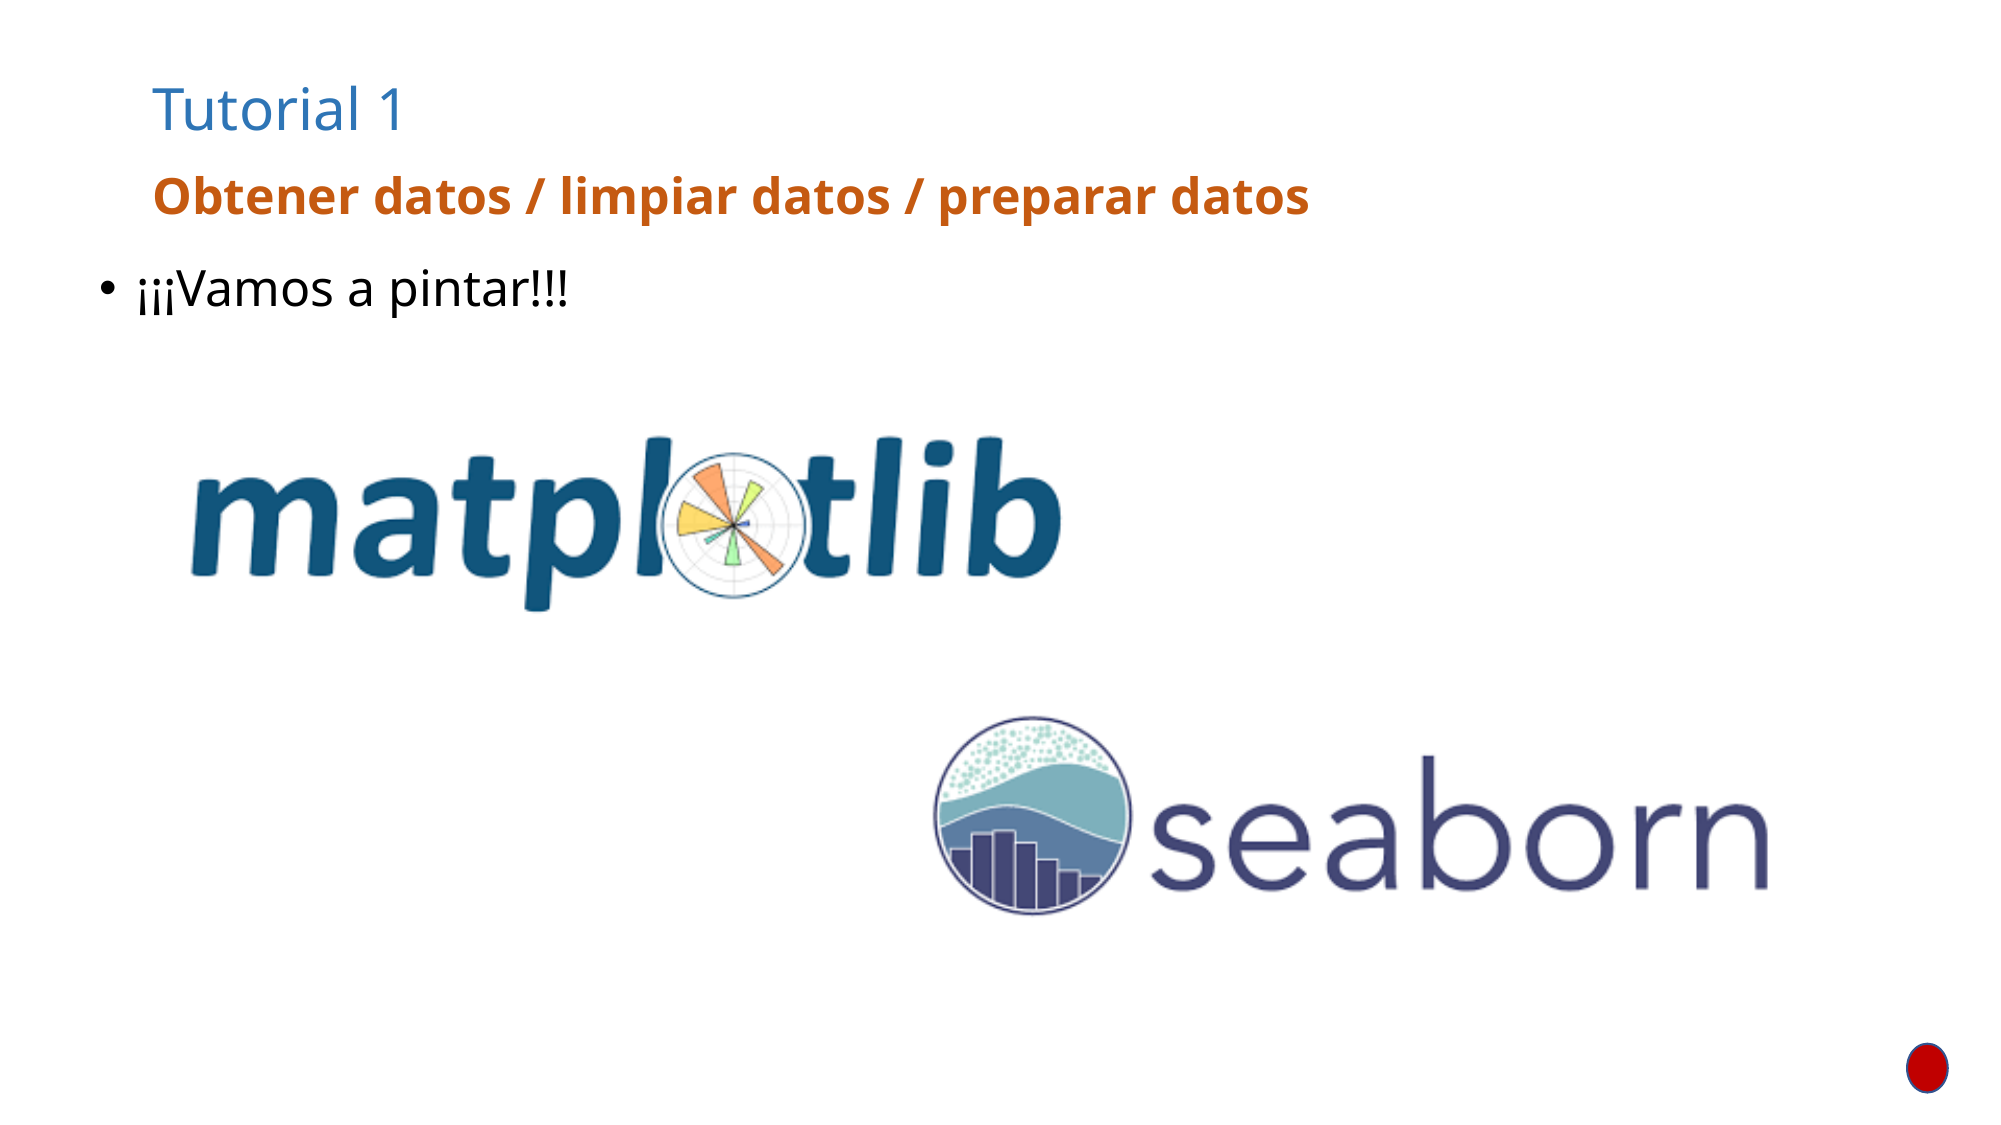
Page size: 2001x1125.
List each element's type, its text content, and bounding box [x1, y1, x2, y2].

list ¡¡¡Vamos a pintar!!! [84, 256, 1810, 970]
list Obtener datos / limpiar datos / preparar datos [137, 163, 1863, 300]
title Tutorial 1 [137, 59, 1863, 163]
picture [154, 405, 1111, 635]
picture [917, 700, 1793, 951]
text_box [1906, 1042, 1949, 1094]
